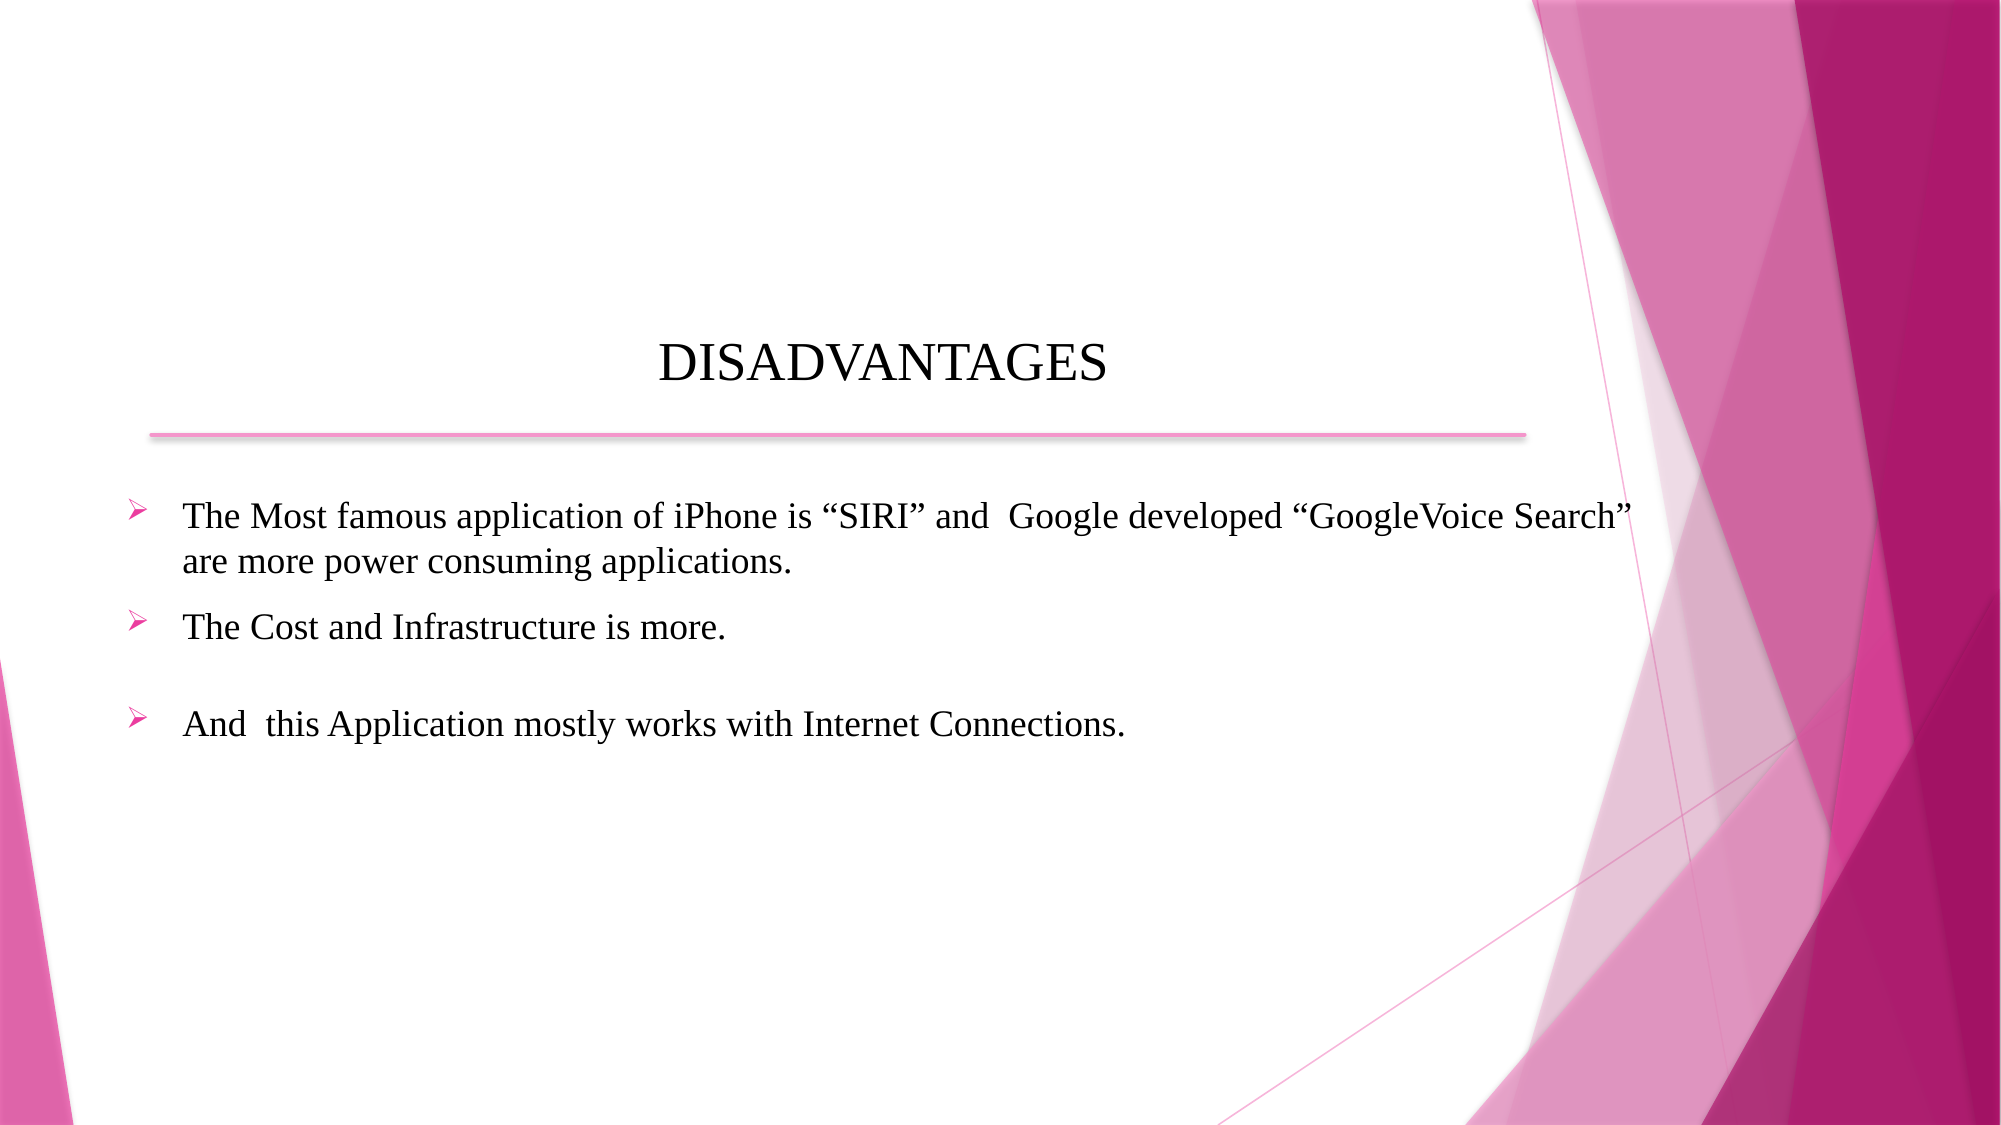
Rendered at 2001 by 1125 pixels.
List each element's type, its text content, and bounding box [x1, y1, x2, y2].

list The Most famous application of iPhone is “SIRI” and Google developed “GoogleVoice Search” are more power consuming applications. The Cost and Infrastructure is more. And this Application mostly works with Internet Connections. [111, 483, 1693, 991]
title DISADVANTAGES [552, 318, 1216, 400]
